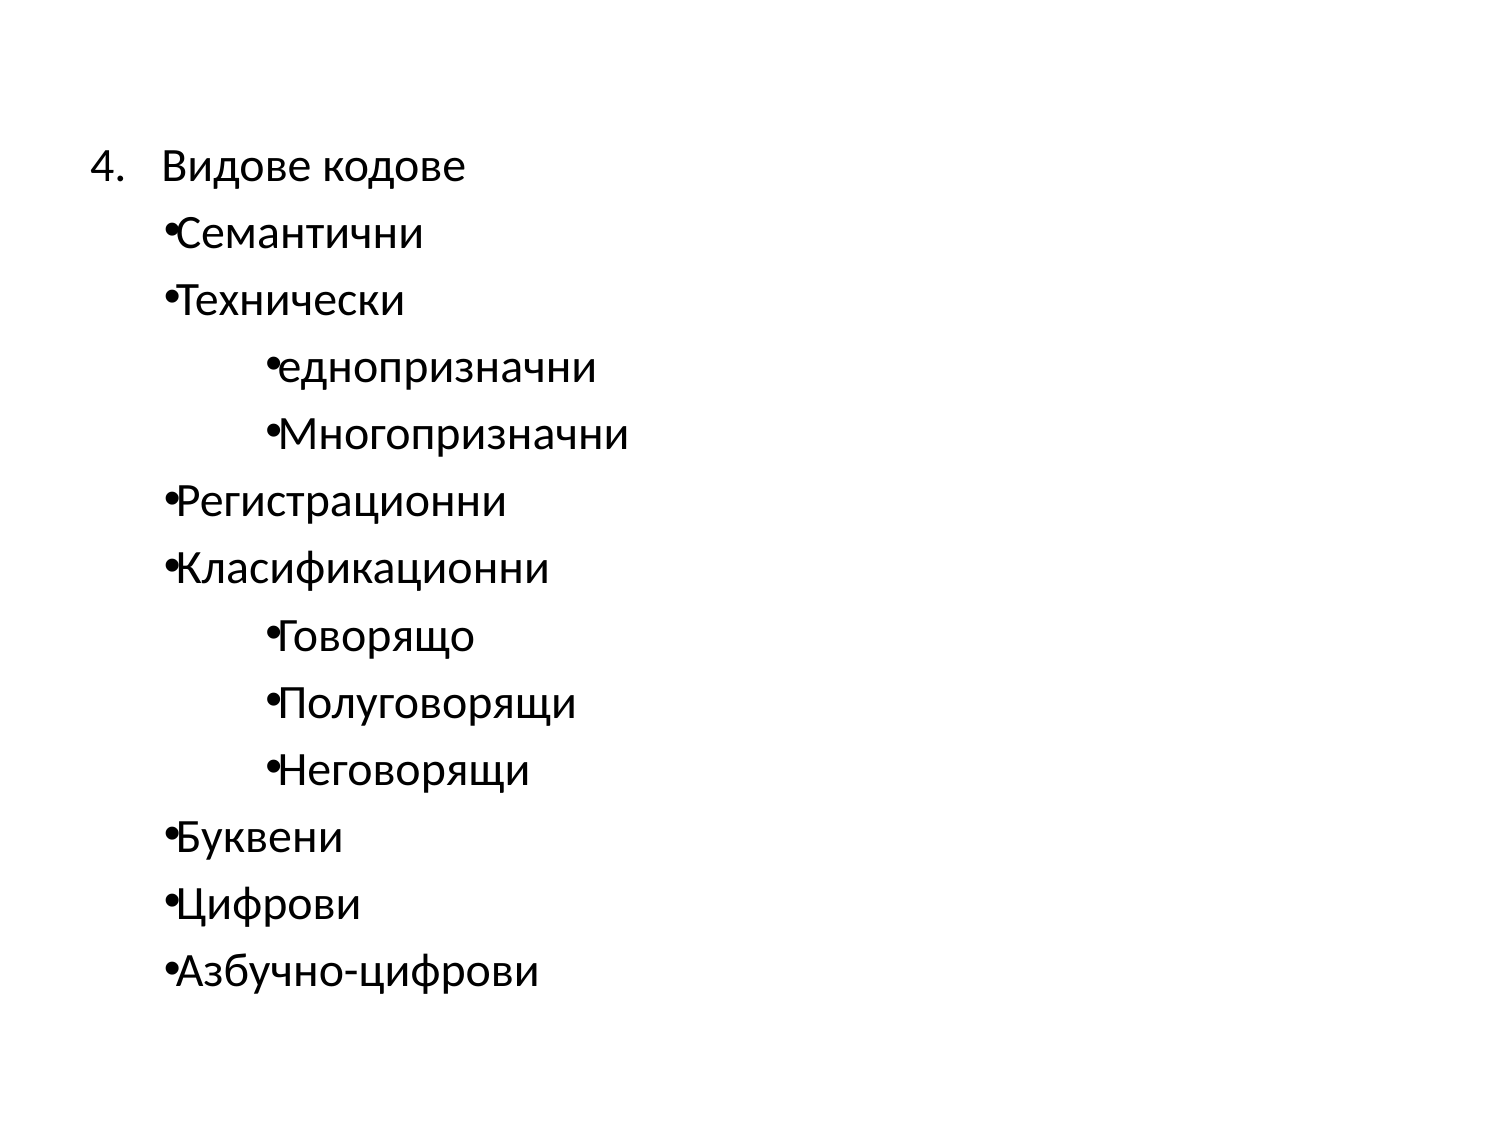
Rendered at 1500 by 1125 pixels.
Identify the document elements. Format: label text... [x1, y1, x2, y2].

list Видове кодове Семантични Технически еднопризначни Многопризначни Регистрационни Класификационни Говорящо Полуговорящи Неговорящи Буквени Цифрови Азбучно-цифрови [75, 125, 1425, 1005]
